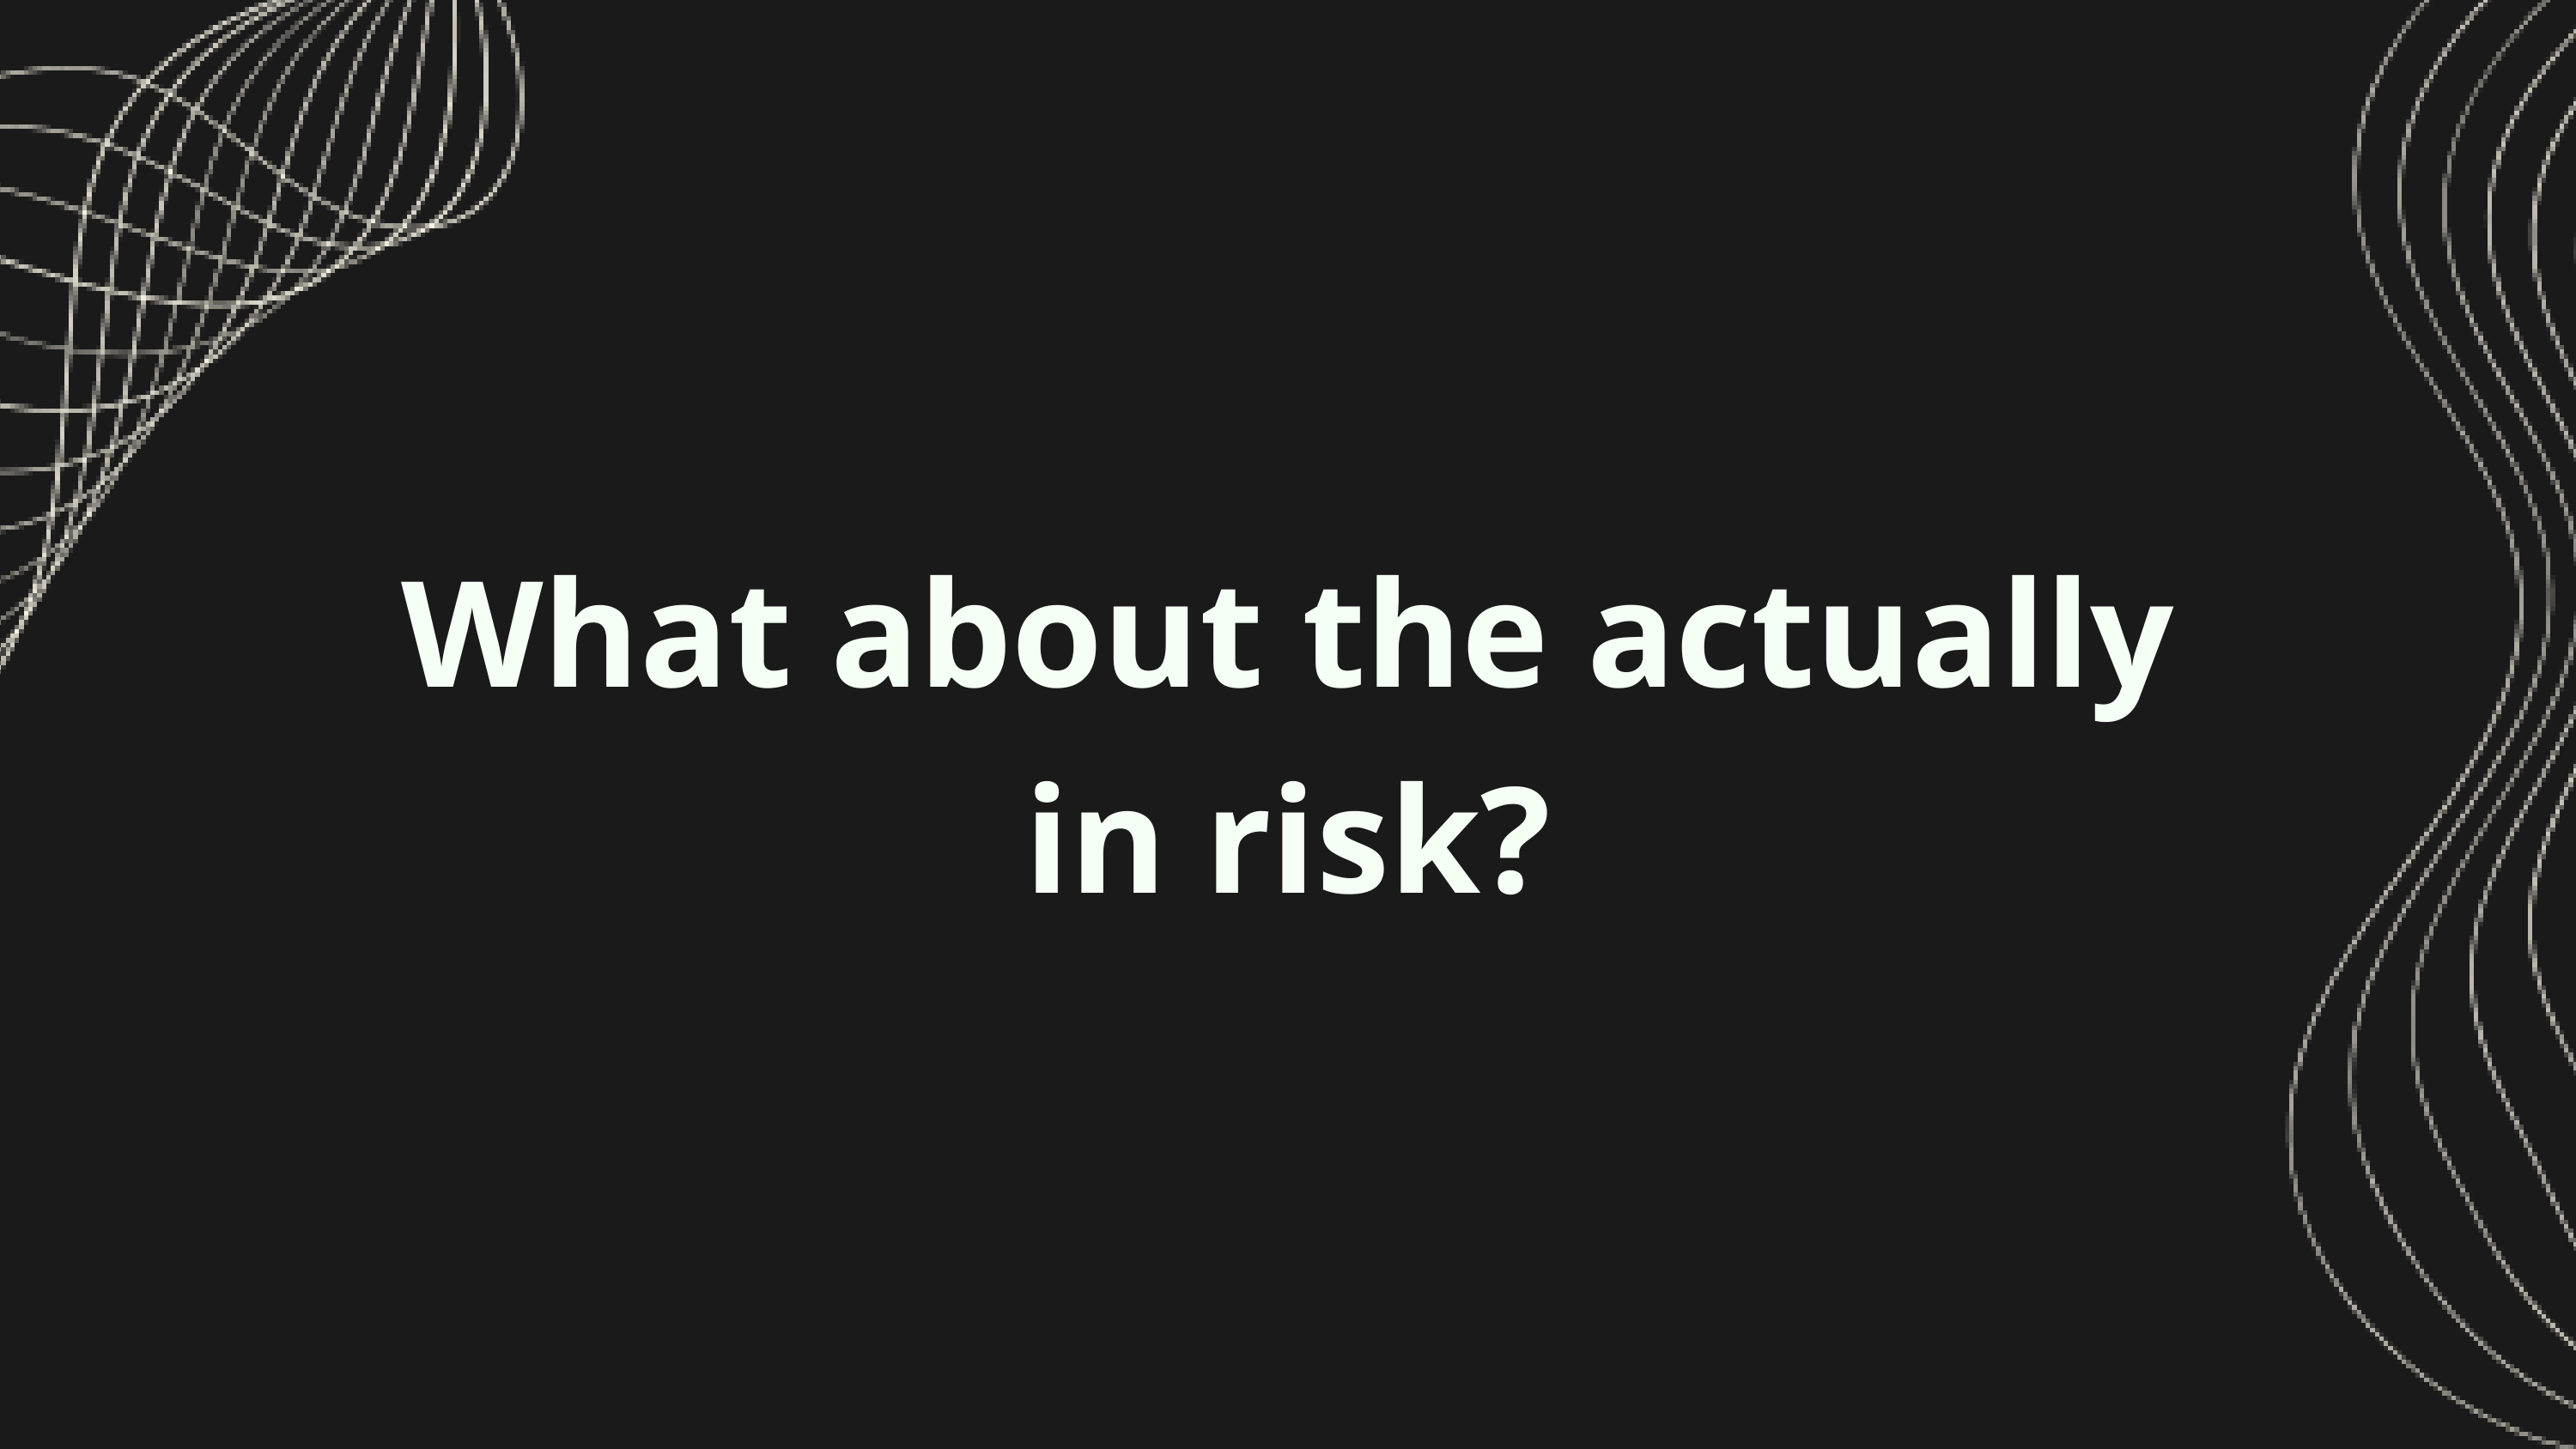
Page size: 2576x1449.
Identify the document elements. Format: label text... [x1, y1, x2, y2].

text_box [2285, 0, 2576, 1449]
text_box [0, 0, 985, 787]
text_box What about the actually in risk? [400, 510, 2175, 923]
